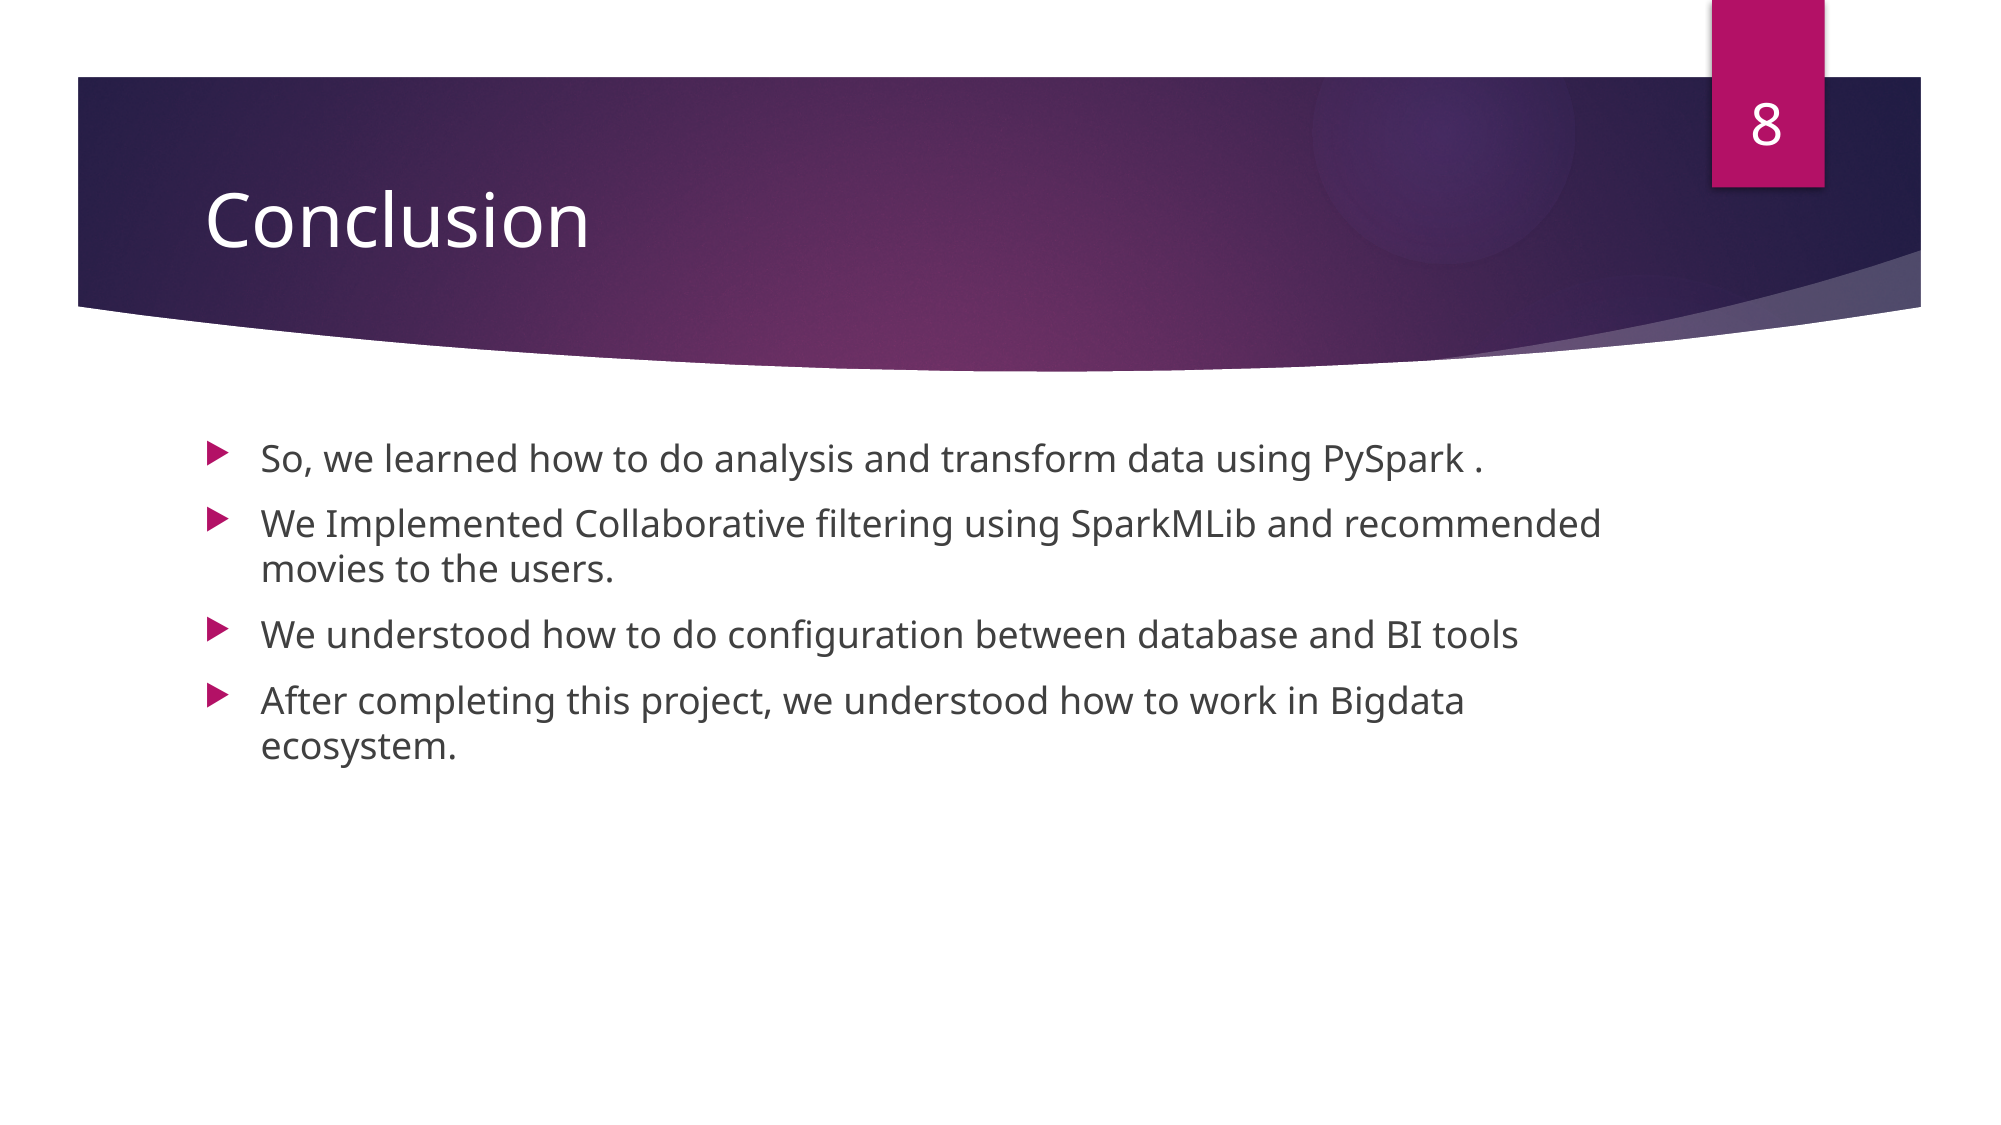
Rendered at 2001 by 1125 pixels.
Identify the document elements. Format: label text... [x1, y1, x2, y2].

title Conclusion [189, 159, 1627, 276]
slide_number 8 [1698, 48, 1836, 175]
list So, we learned how to do analysis and transform data using PySpark . We Implemented Collaborative filtering using SparkMLib and recommended movies to the users. We understood how to do configuration between database and BI tools After completing this project, we understood how to work in Bigdata ecosystem. [189, 427, 1638, 988]
